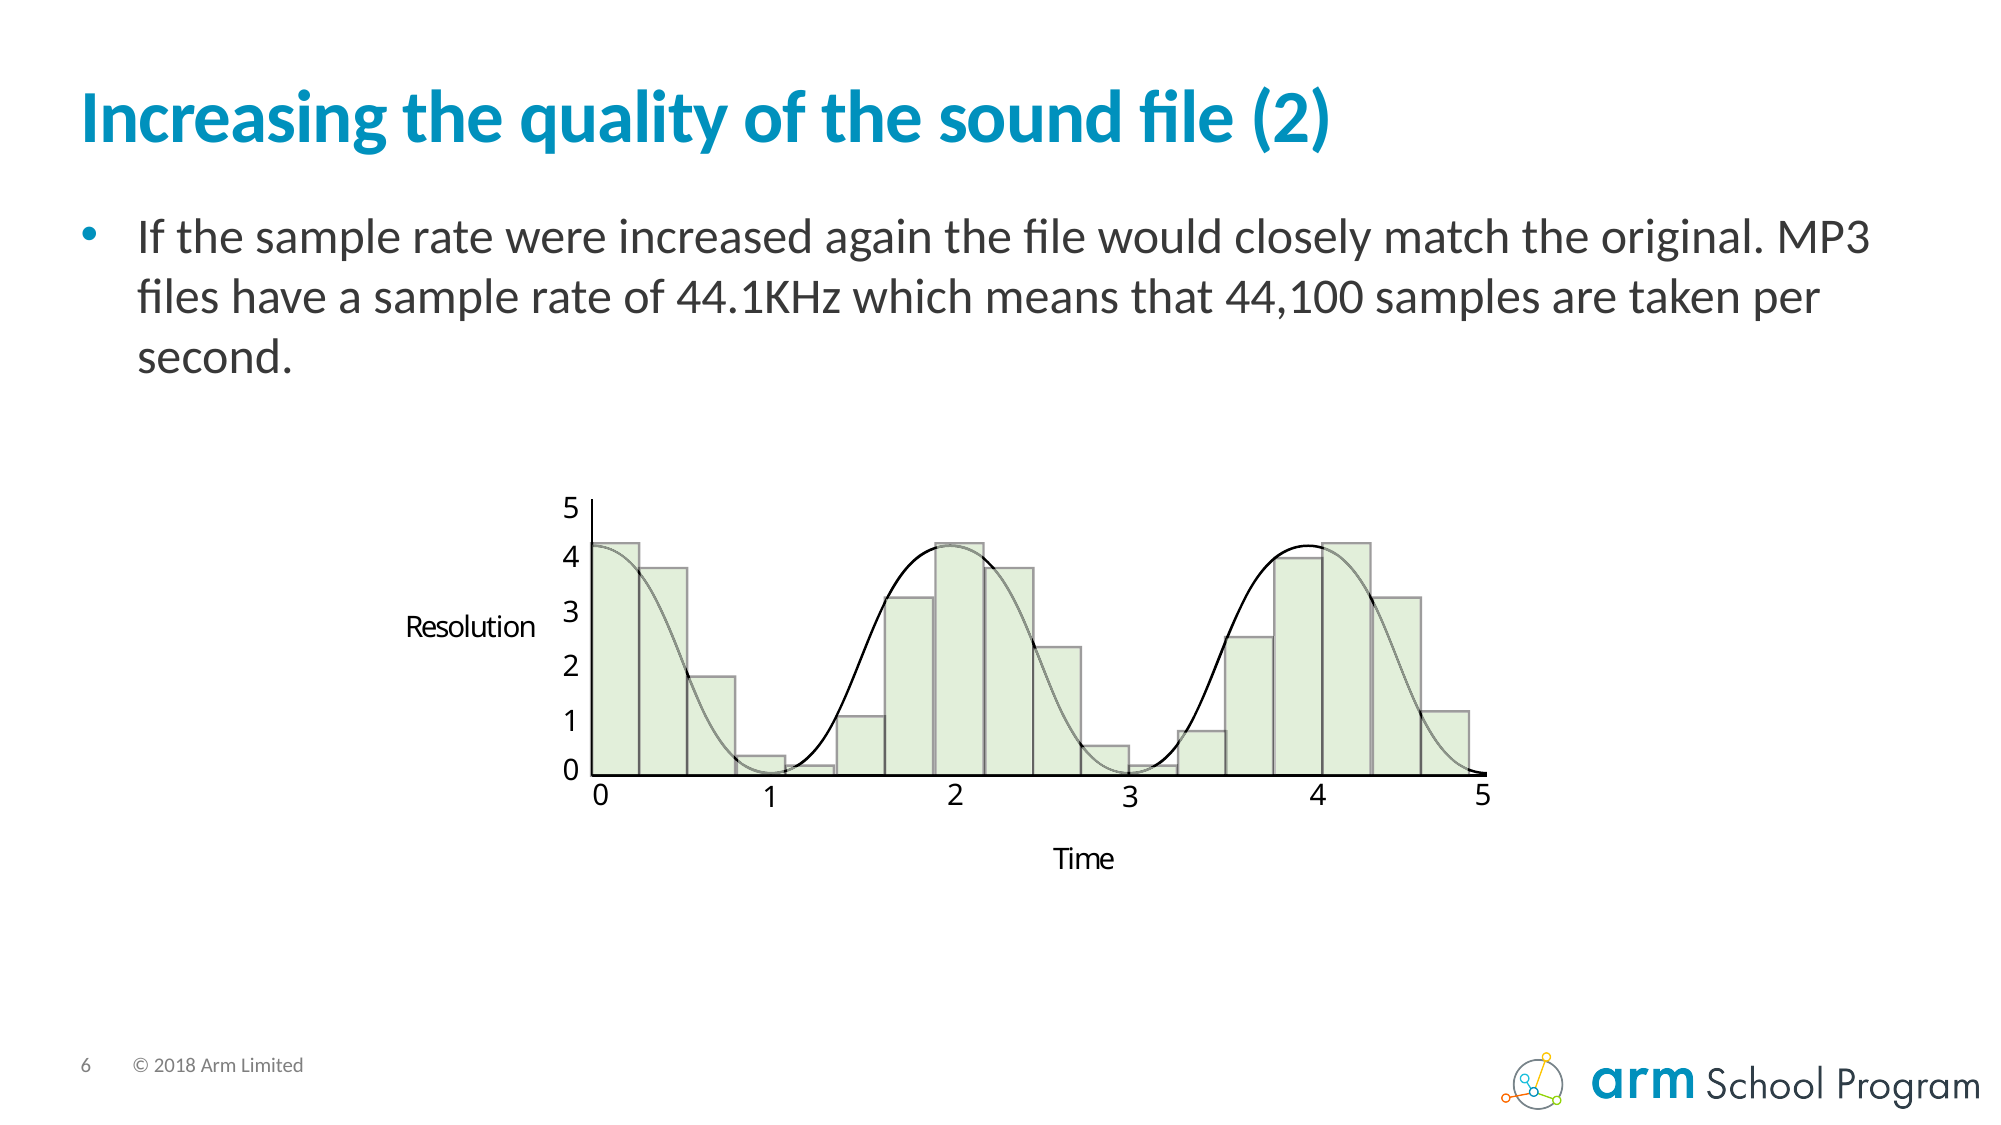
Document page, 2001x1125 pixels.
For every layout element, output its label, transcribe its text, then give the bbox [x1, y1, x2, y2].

title Increasing the quality of the sound file (2) [80, 48, 1915, 158]
picture [1501, 1052, 1979, 1110]
list If the sample rate were increased again the file would closely match the original. MP3 files have a sample rate of 44.1KHz which means that 44,100 samples are taken per second. [80, 203, 1915, 957]
picture [405, 493, 1491, 877]
